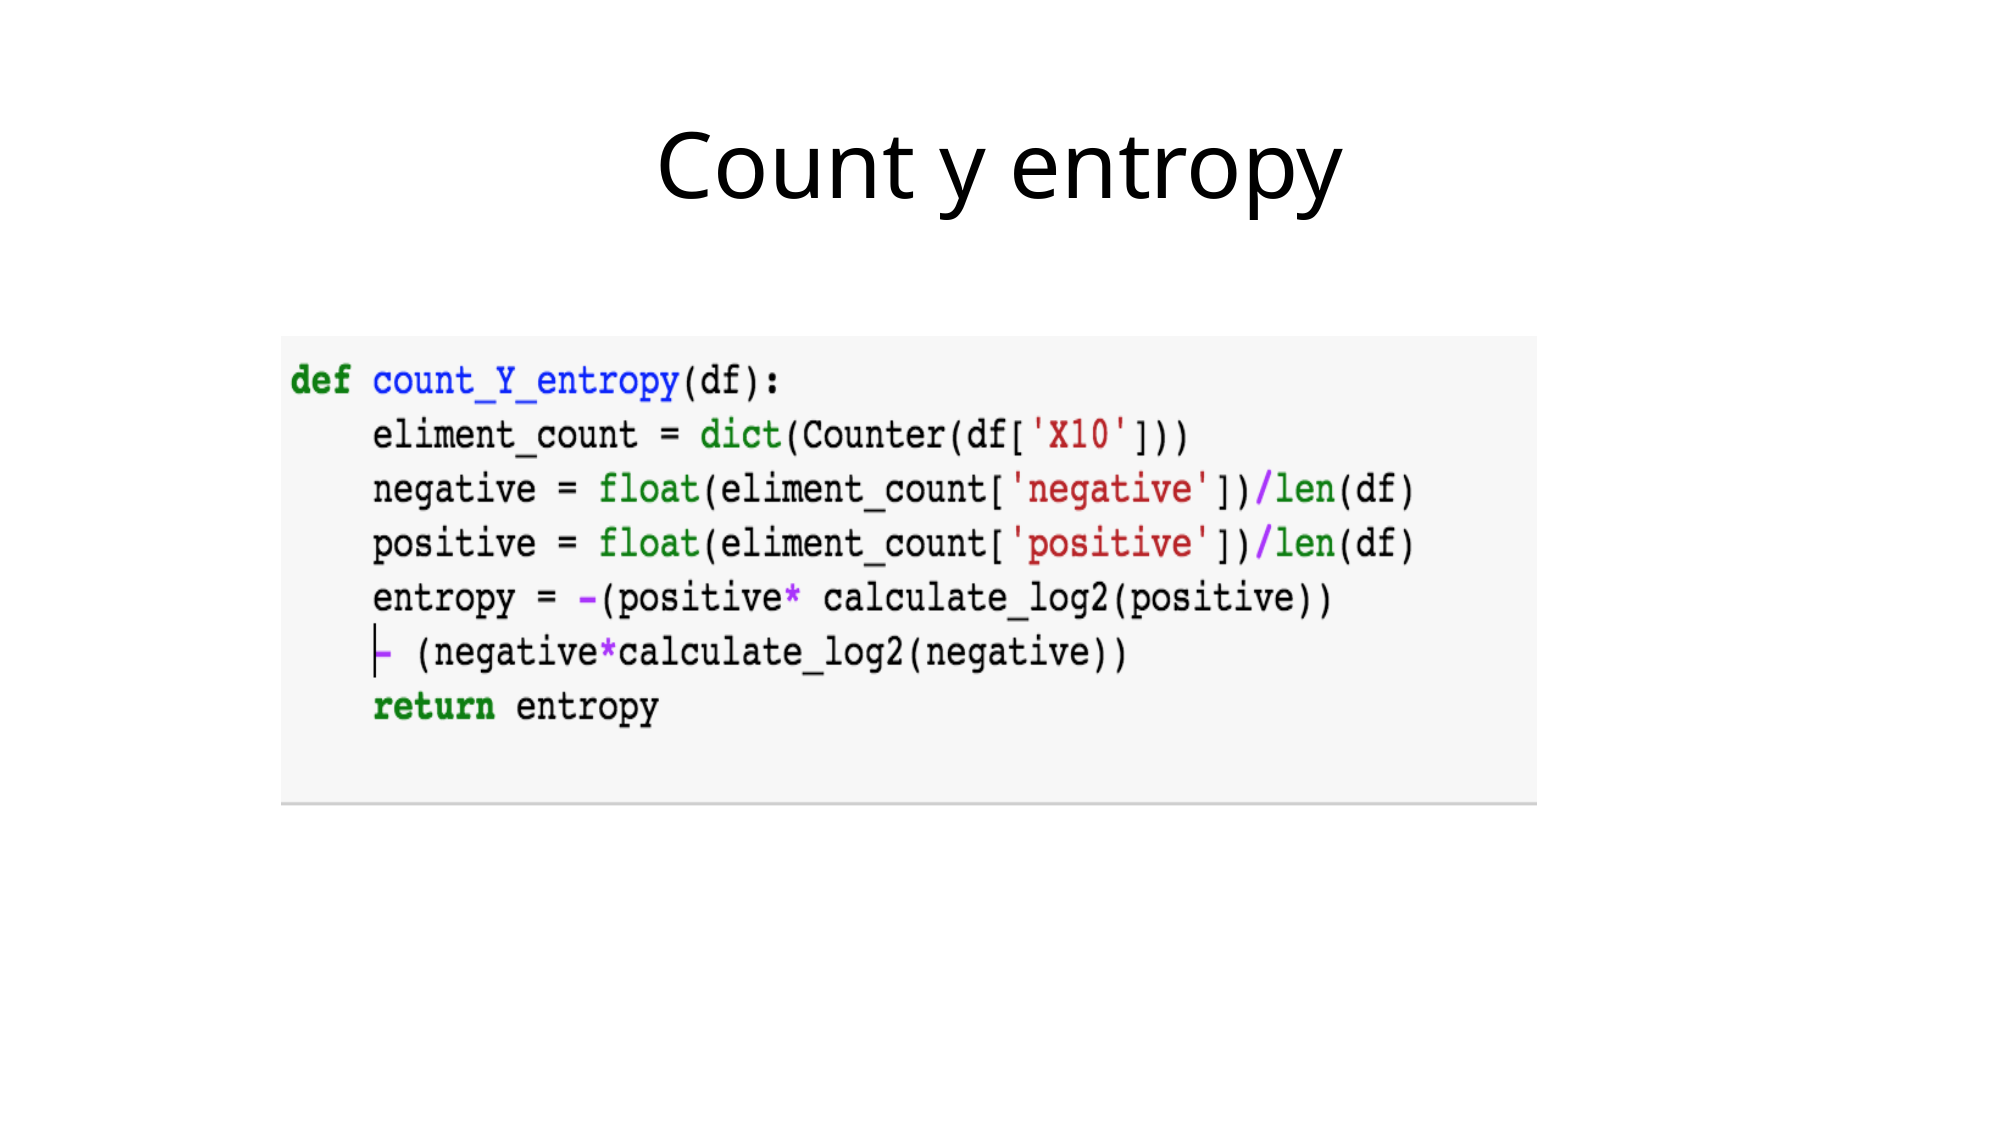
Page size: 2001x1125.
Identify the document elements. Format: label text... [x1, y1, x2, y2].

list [281, 336, 1537, 812]
title Count y entropy [137, 59, 1863, 278]
